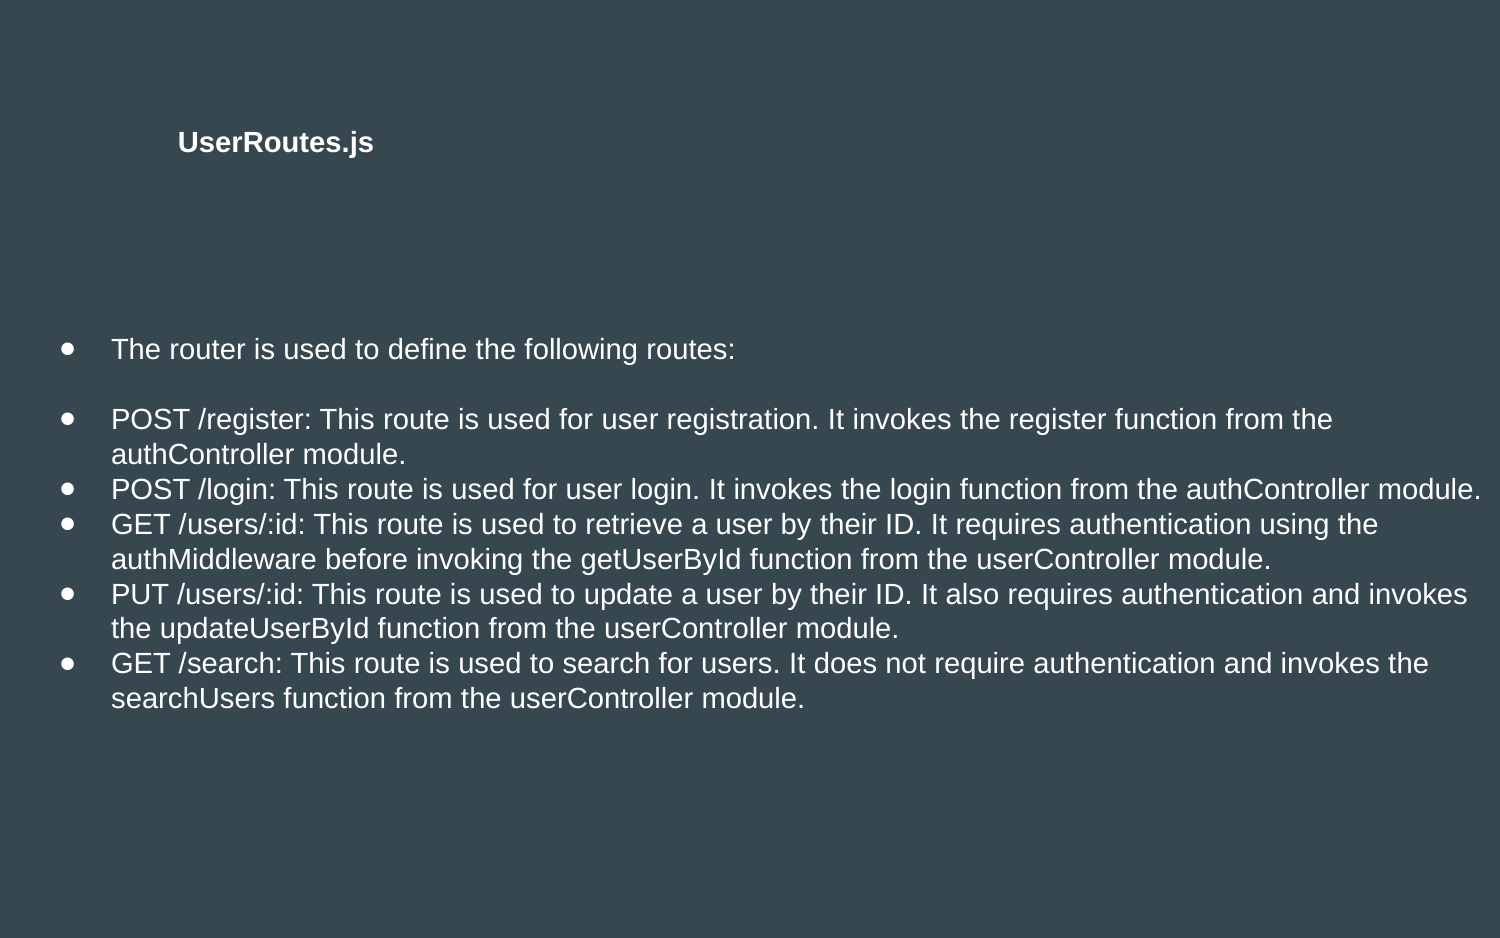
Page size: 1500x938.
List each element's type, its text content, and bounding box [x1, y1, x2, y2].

text_box The router is used to define the following routes: POST /register: This route is used for user registration. It invokes the register function from the authController module. POST /login: This route is used for user login. It invokes the login function from the authController module. GET /users/:id: This route is used to retrieve a user by their ID. It requires authentication using the authMiddleware before invoking the getUserById function from the userController module. PUT /users/:id: This route is used to update a user by their ID. It also requires authentication and invokes the updateUserById function from the userController module. GET /search: This route is used to search for users. It does not require authentication and invokes the searchUsers function from the userController module. [21, 315, 1500, 730]
text_box UserRoutes.js [162, 108, 1500, 174]
